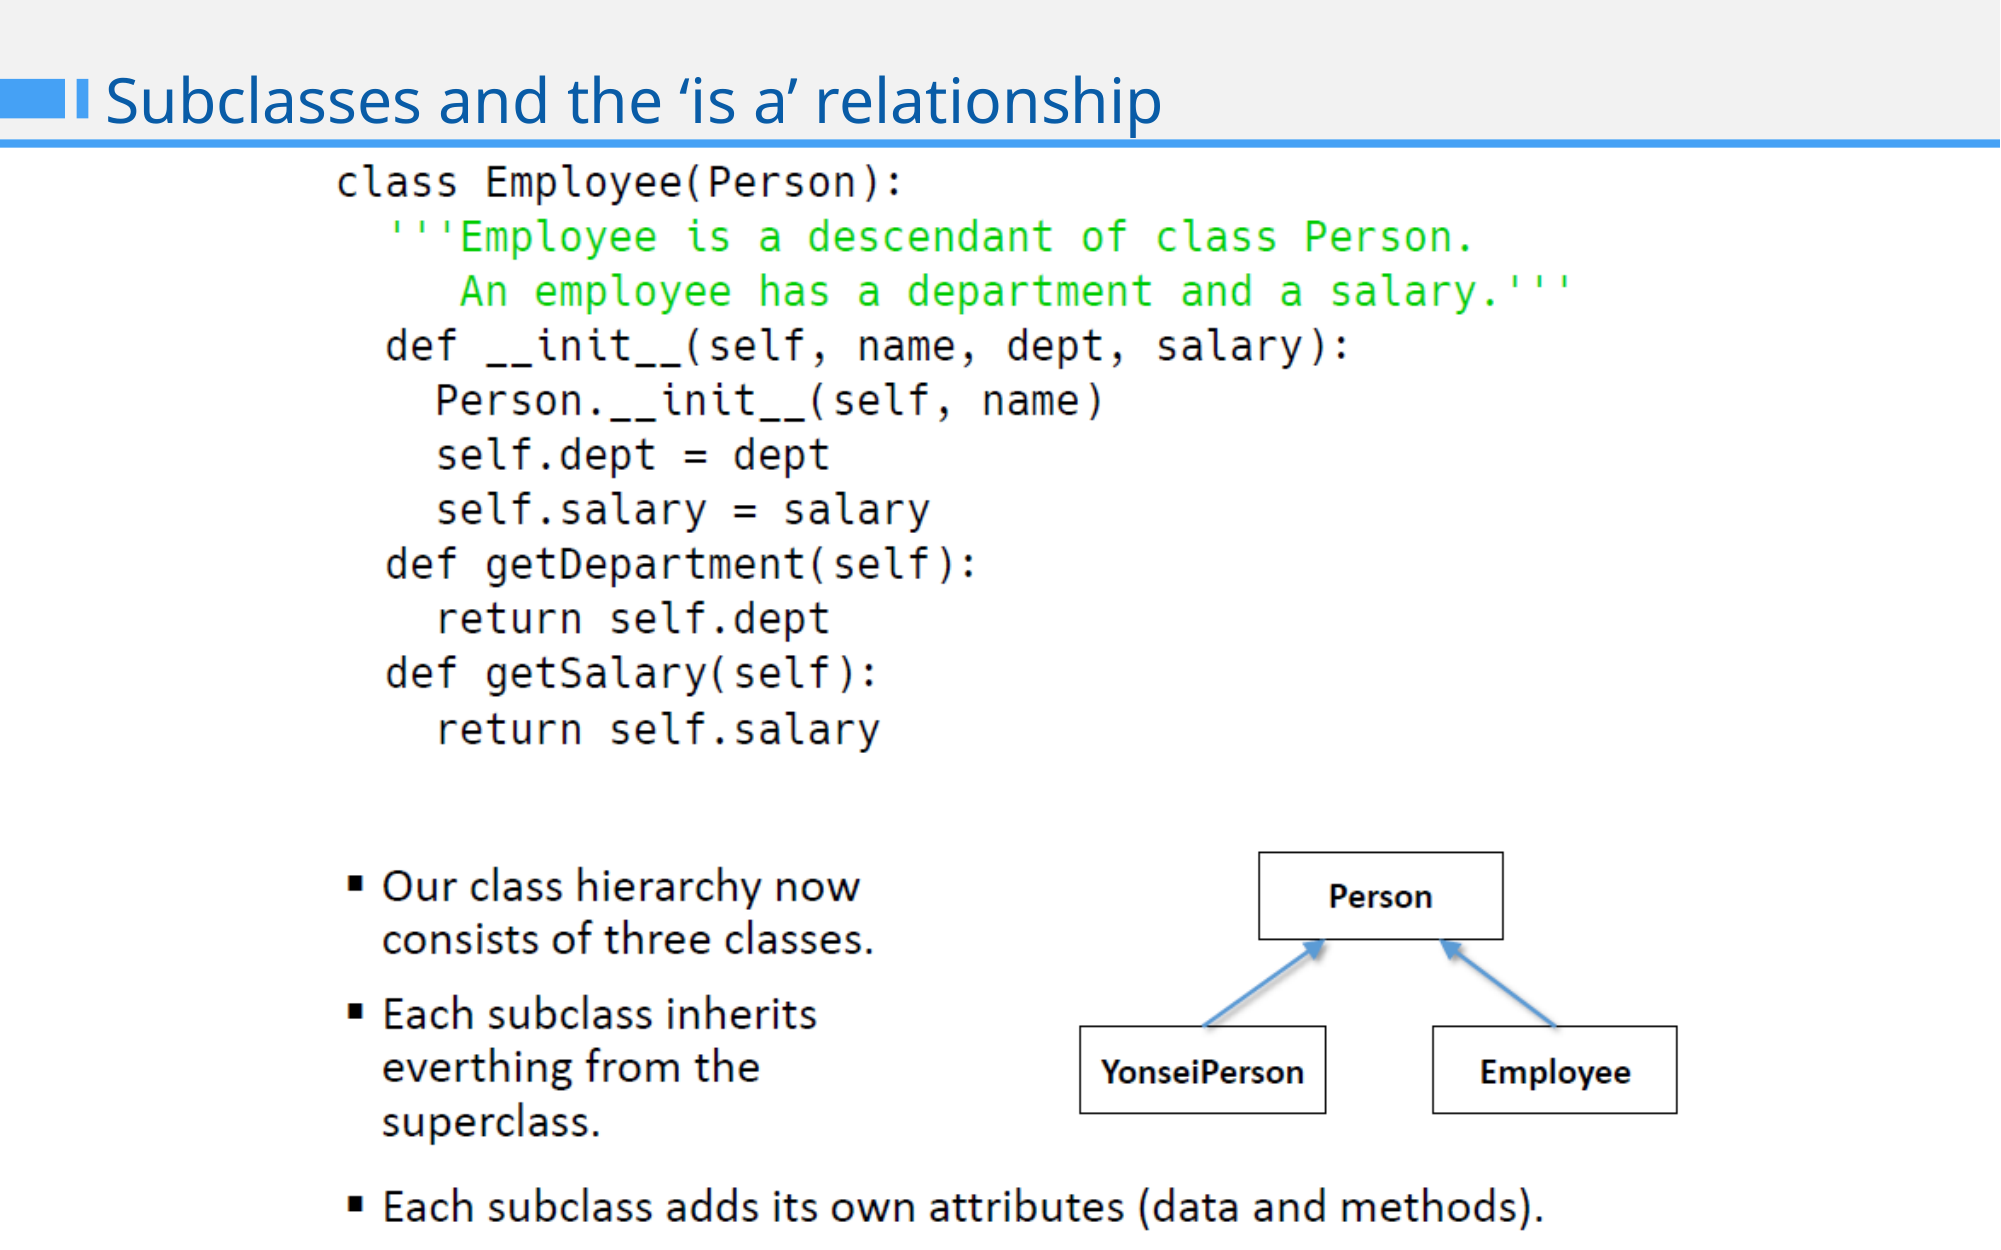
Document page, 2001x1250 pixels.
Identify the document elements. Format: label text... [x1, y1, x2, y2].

text_box [76, 78, 89, 119]
text_box [0, 78, 66, 119]
text_box Subclasses and the ‘is a’ relationship [90, 54, 1567, 144]
text_box [0, 0, 2000, 138]
text_box [0, 138, 2000, 149]
picture [326, 151, 1690, 1240]
